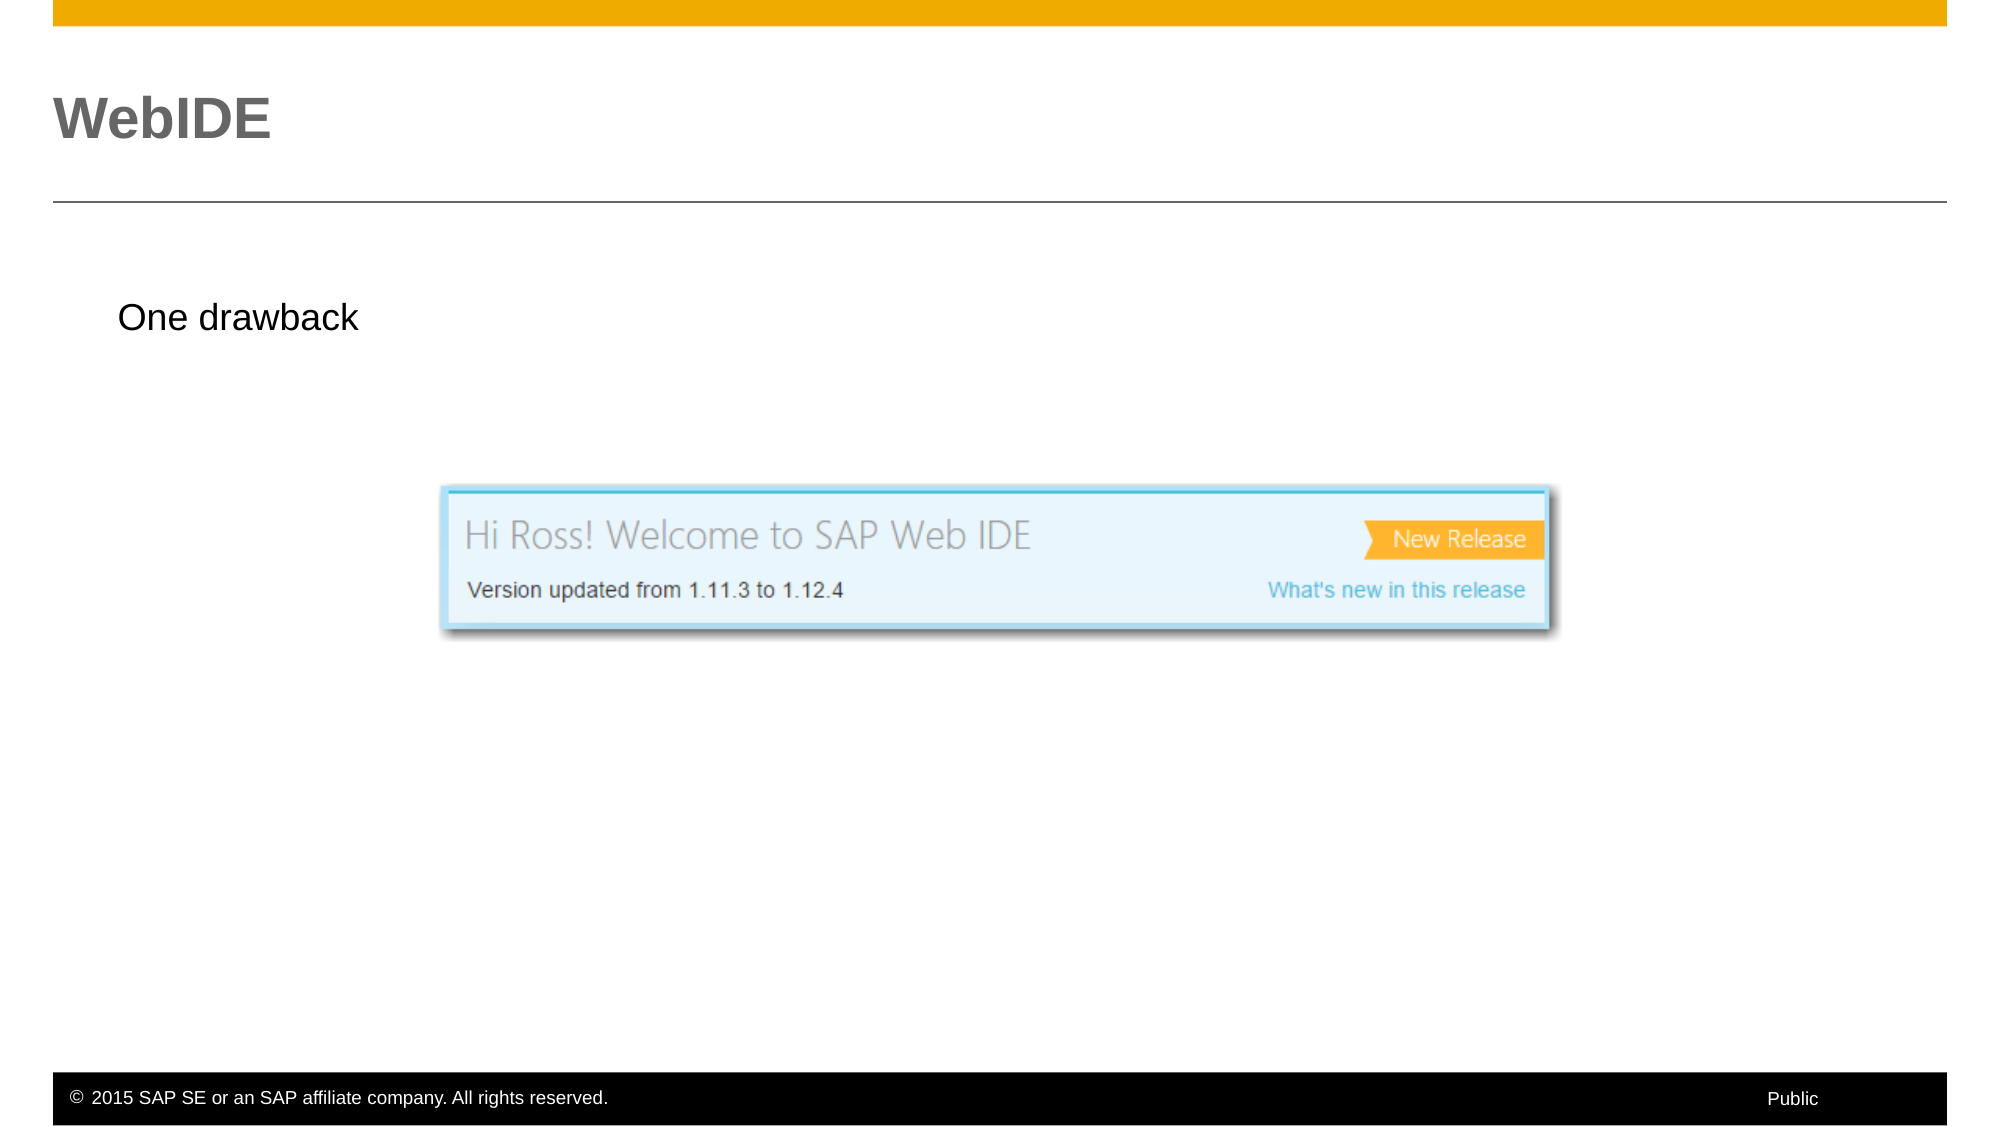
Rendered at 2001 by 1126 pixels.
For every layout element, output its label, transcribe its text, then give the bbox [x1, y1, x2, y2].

picture [438, 483, 1563, 642]
title WebIDE [53, 53, 1947, 178]
text_box One drawback [117, 292, 359, 338]
